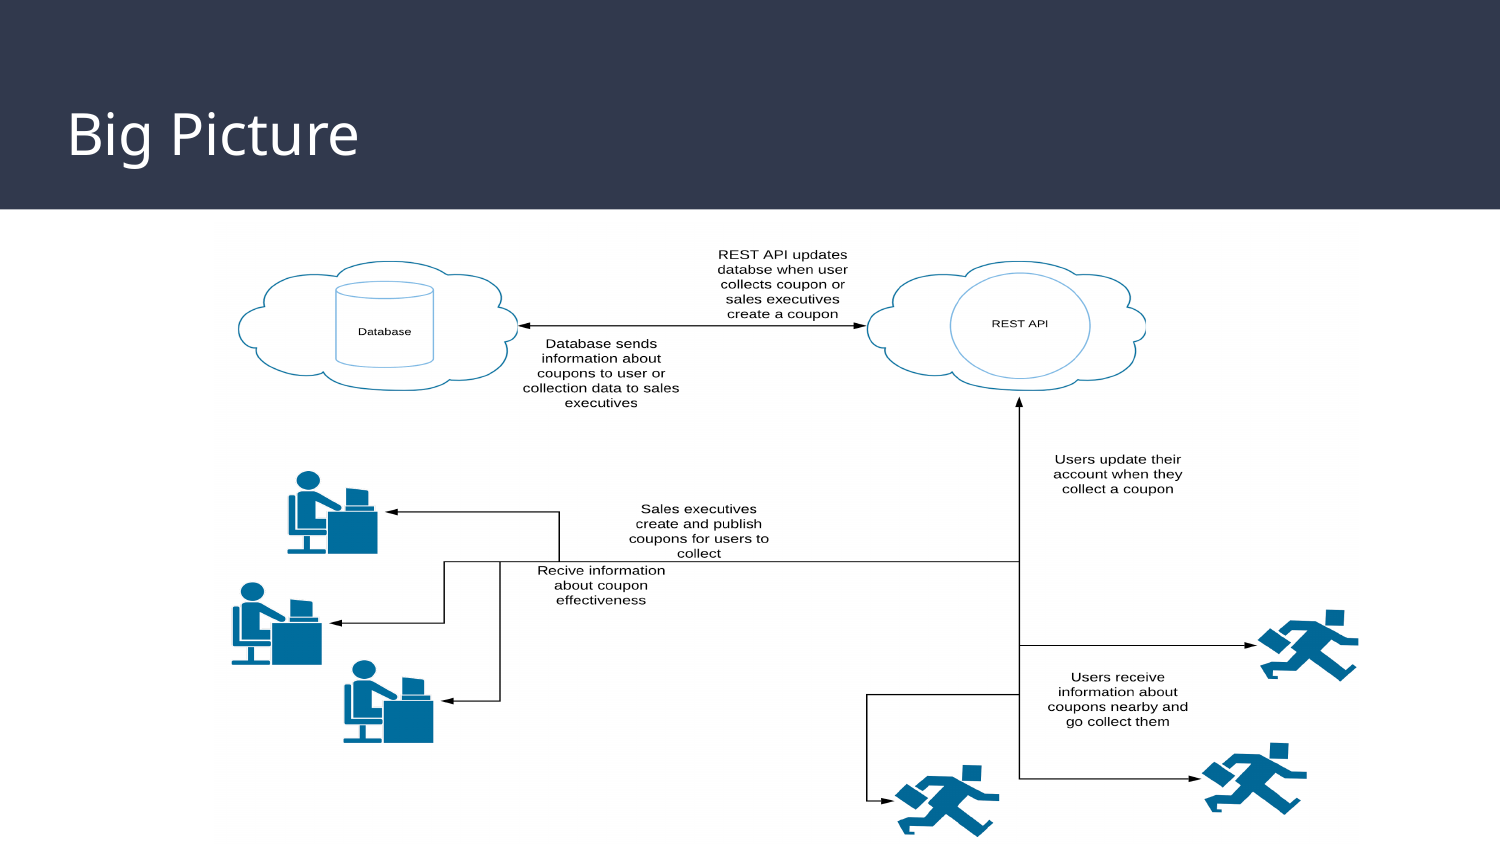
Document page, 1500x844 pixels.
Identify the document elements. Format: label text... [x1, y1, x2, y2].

title Big Picture [51, 82, 1449, 185]
picture [214, 221, 1359, 844]
